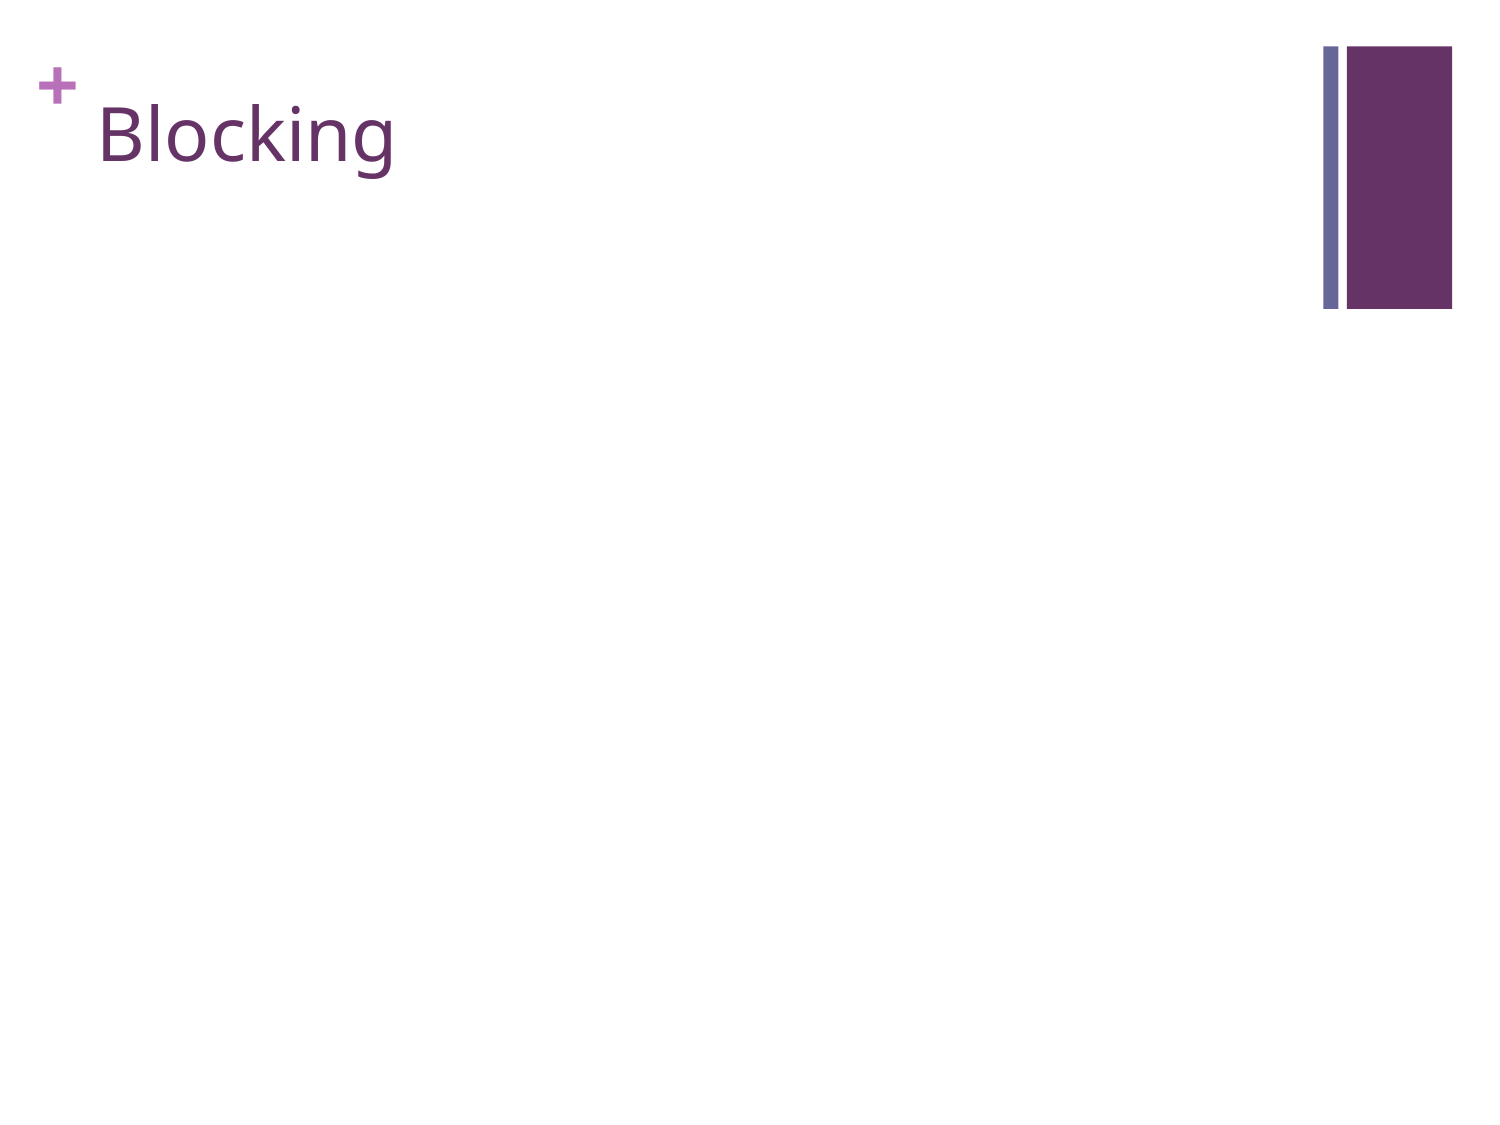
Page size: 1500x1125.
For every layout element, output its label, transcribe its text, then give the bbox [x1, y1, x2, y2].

title Blocking [81, 79, 1322, 263]
